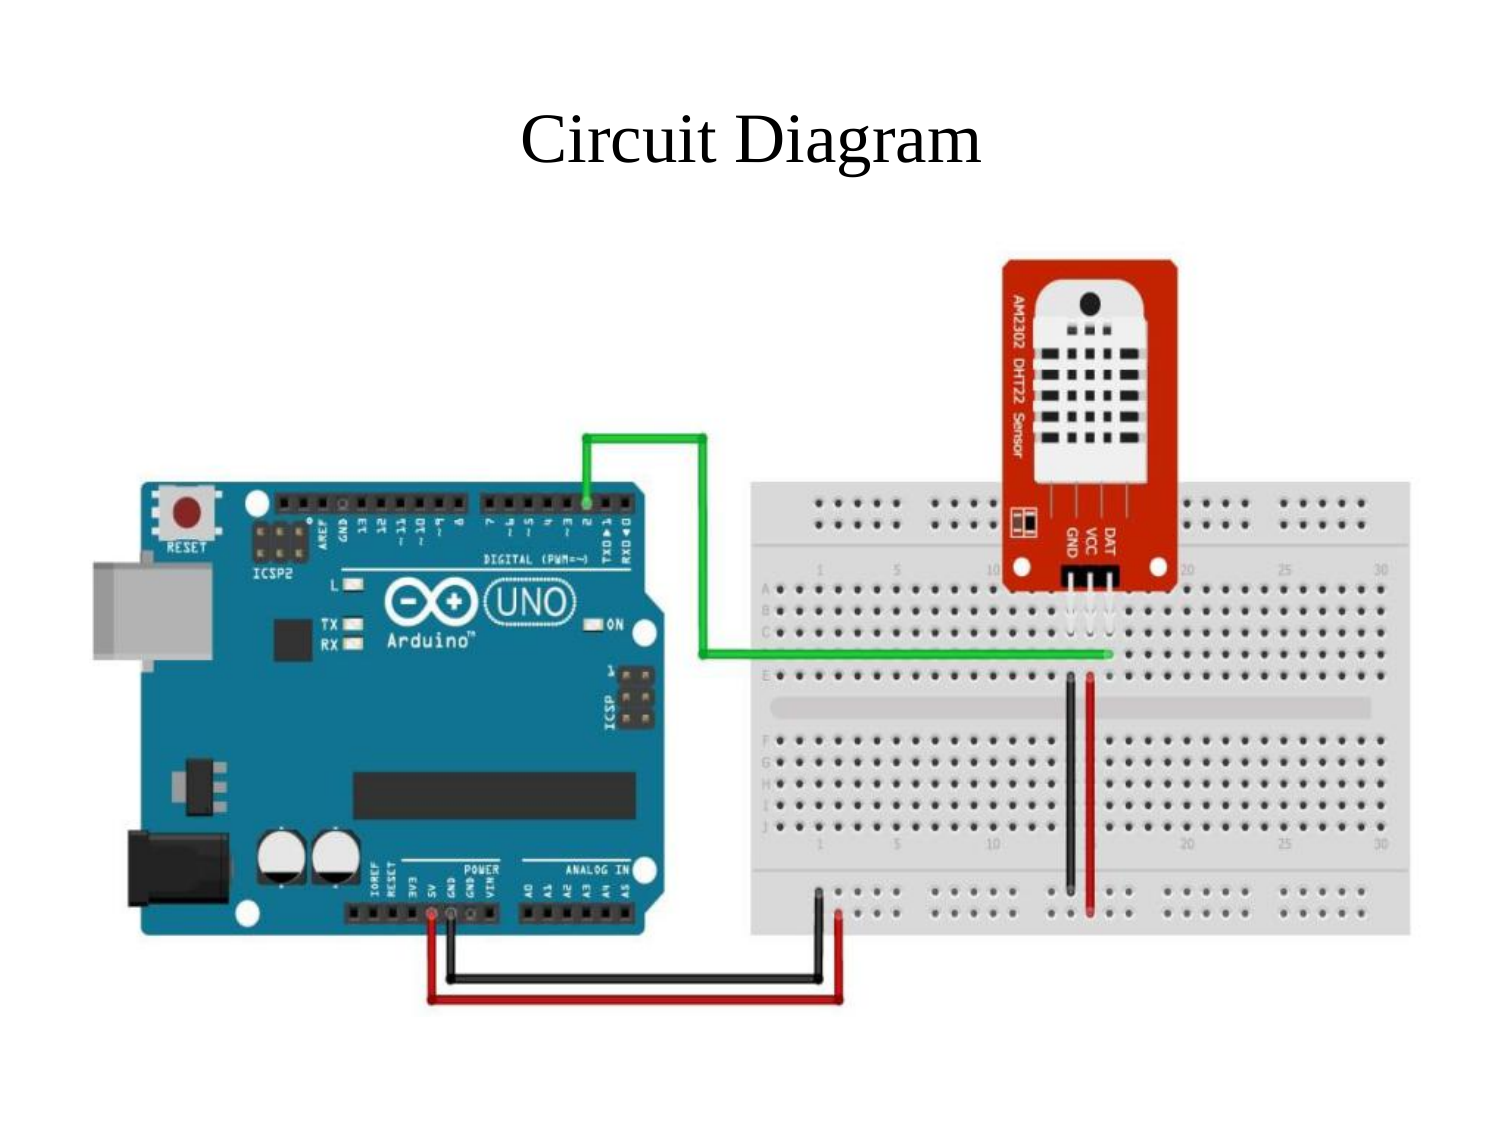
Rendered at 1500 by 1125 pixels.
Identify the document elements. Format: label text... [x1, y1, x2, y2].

picture [65, 230, 1438, 1017]
text_box Circuit Diagram [61, 84, 1443, 191]
